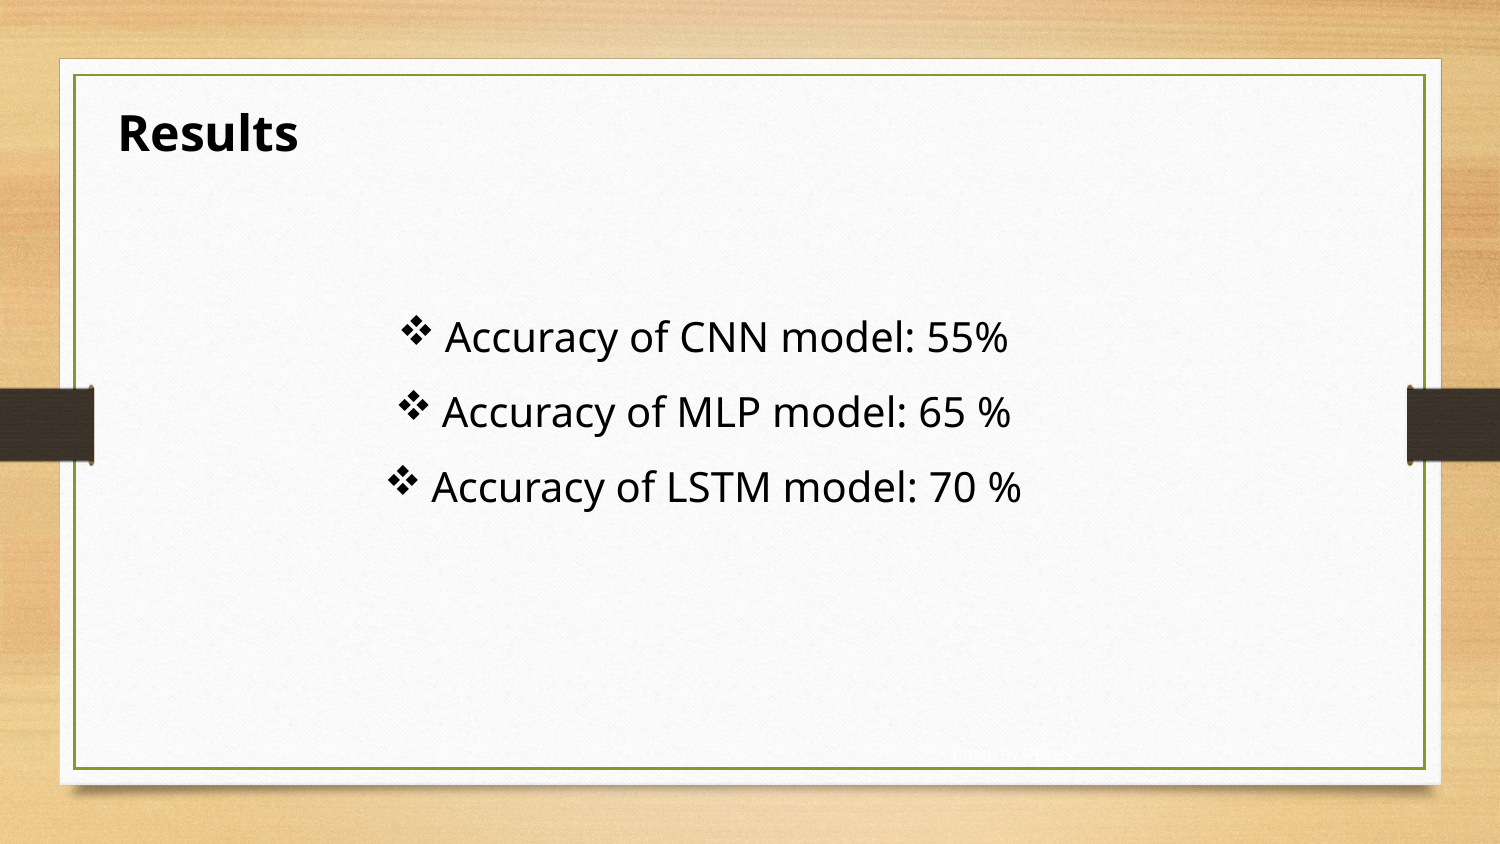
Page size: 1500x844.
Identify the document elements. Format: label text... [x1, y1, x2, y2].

text_box Results [102, 86, 1457, 162]
text_box Accuracy of CNN model: 55% Accuracy of MLP model: 65 % Accuracy of LSTM model: 70 % [65, 270, 1316, 730]
text_box Photo by Pexels [937, 729, 1163, 805]
picture [0, 0, 1500, 844]
